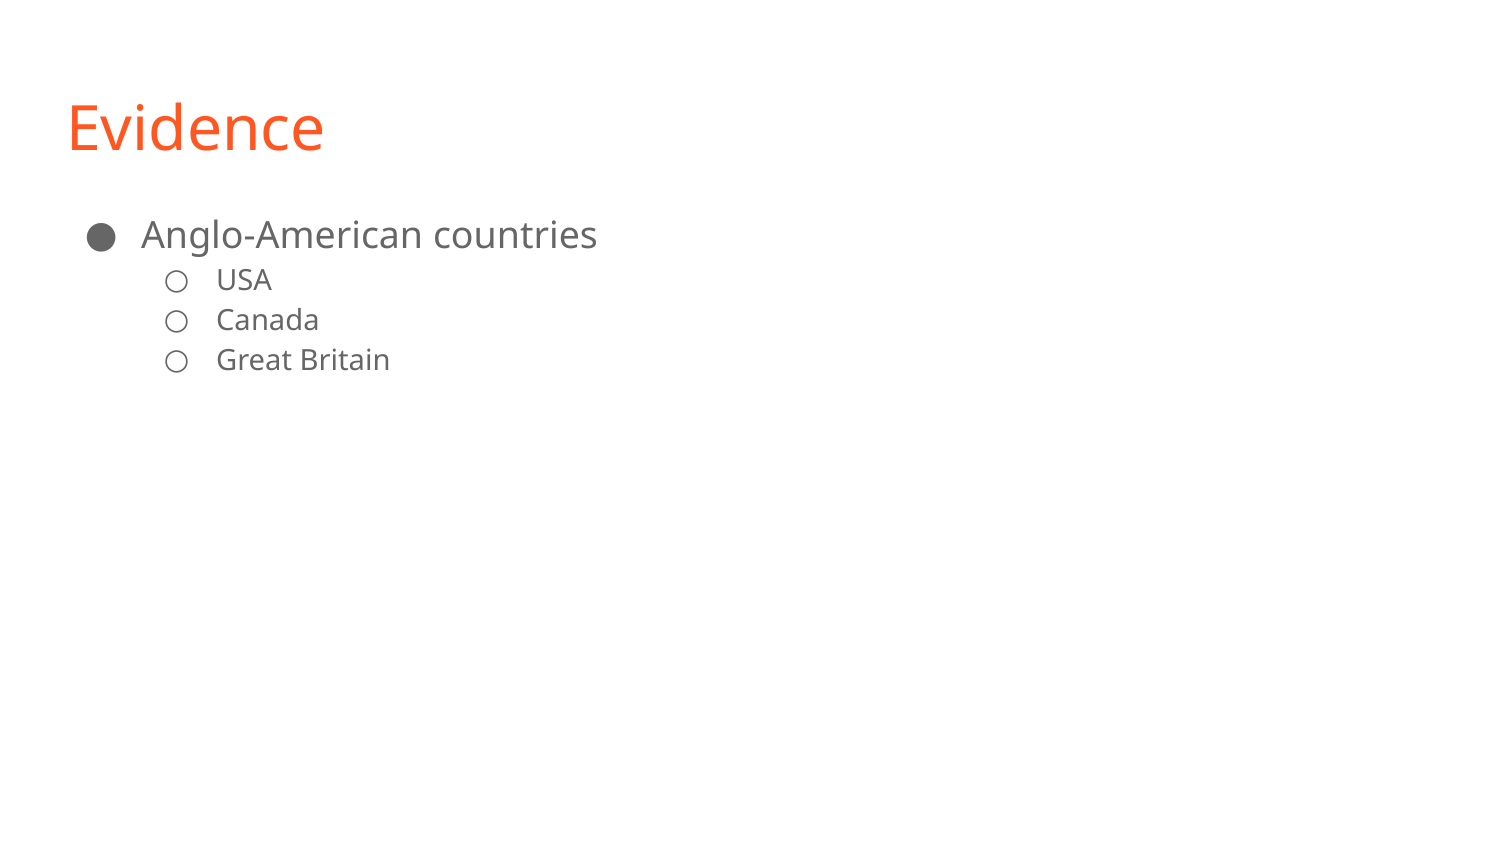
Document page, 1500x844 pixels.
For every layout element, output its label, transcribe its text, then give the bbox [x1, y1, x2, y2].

title Evidence [51, 72, 1449, 167]
list Anglo-American countries USA Canada Great Britain [51, 189, 1449, 750]
